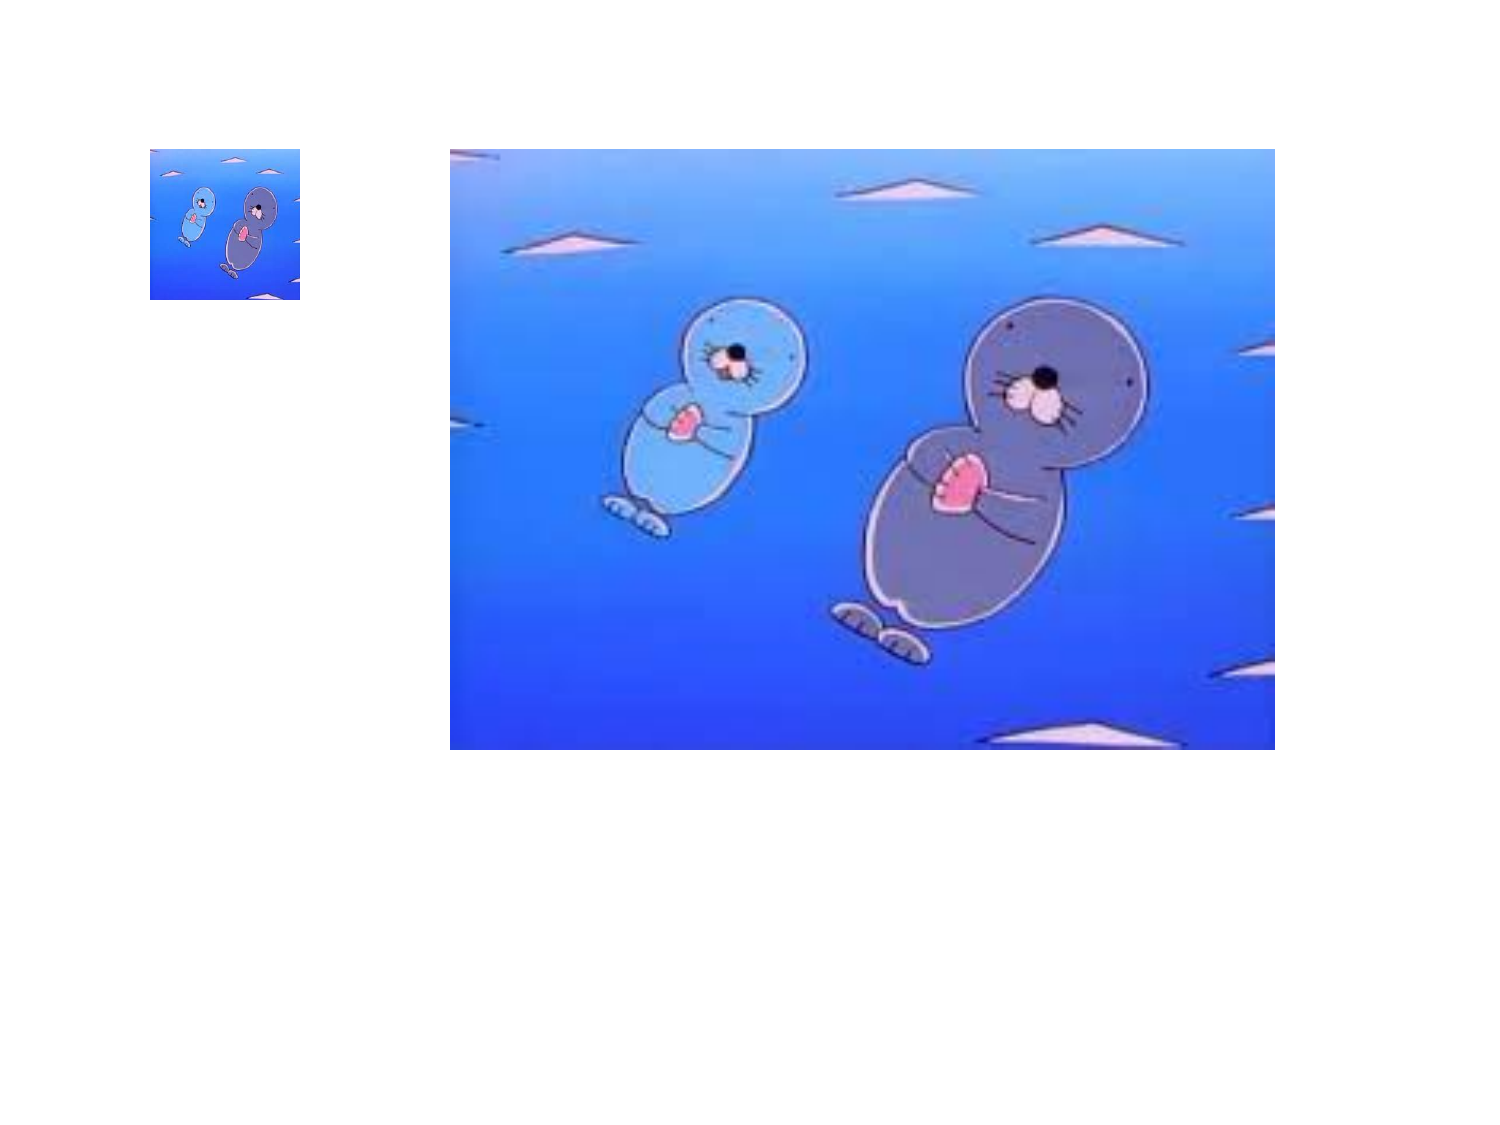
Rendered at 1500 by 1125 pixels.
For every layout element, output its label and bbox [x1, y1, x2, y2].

picture [149, 149, 301, 301]
picture [449, 149, 1276, 751]
